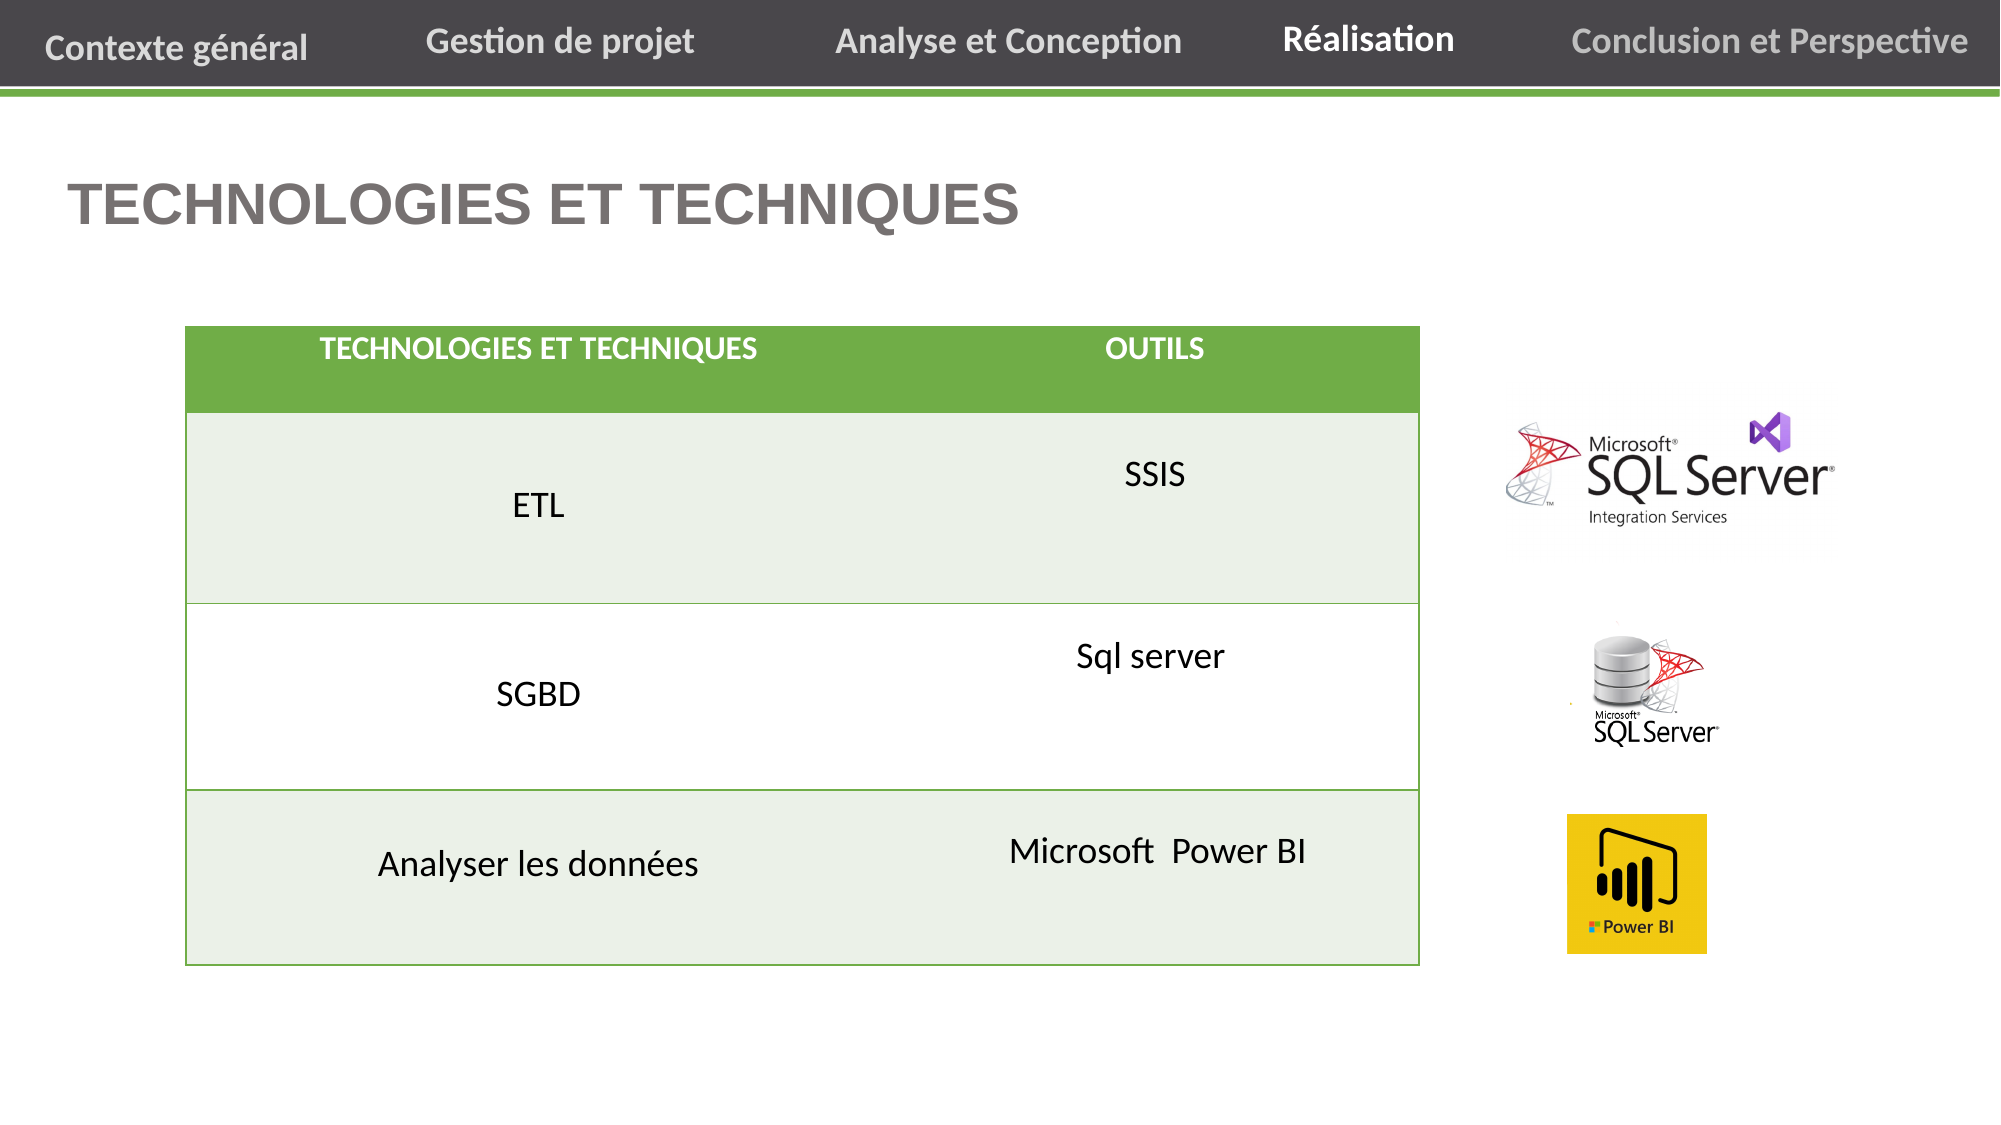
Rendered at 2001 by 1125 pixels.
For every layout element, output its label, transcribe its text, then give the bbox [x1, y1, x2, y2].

table_cell SSIS [892, 413, 1418, 603]
text_box Réalisation [1173, 3, 1559, 71]
text_box Gestion de projet [406, 5, 715, 72]
text_box Conclusion et Perspective [1551, 4, 1990, 72]
table_cell ETL [187, 413, 892, 603]
text_box TECHNOLOGIES ET TECHNIQUES [43, 158, 1045, 244]
picture [1543, 582, 1759, 803]
table_cell Microsoft Power BI [892, 791, 1418, 964]
text_box Contexte général [0, 12, 358, 80]
text_box [0, 88, 2000, 98]
table_cell Sql server [892, 604, 1418, 789]
picture [1567, 814, 1707, 954]
table_cell Analyser les données [187, 791, 892, 964]
table_cell SGBD [187, 604, 892, 789]
table_header OUTILS [892, 328, 1418, 412]
text_box Analyse et Conception [813, 4, 1197, 72]
text_box [0, 0, 2000, 87]
picture [1506, 382, 1838, 563]
table_header TECHNOLOGIES ET TECHNIQUES [187, 328, 892, 412]
